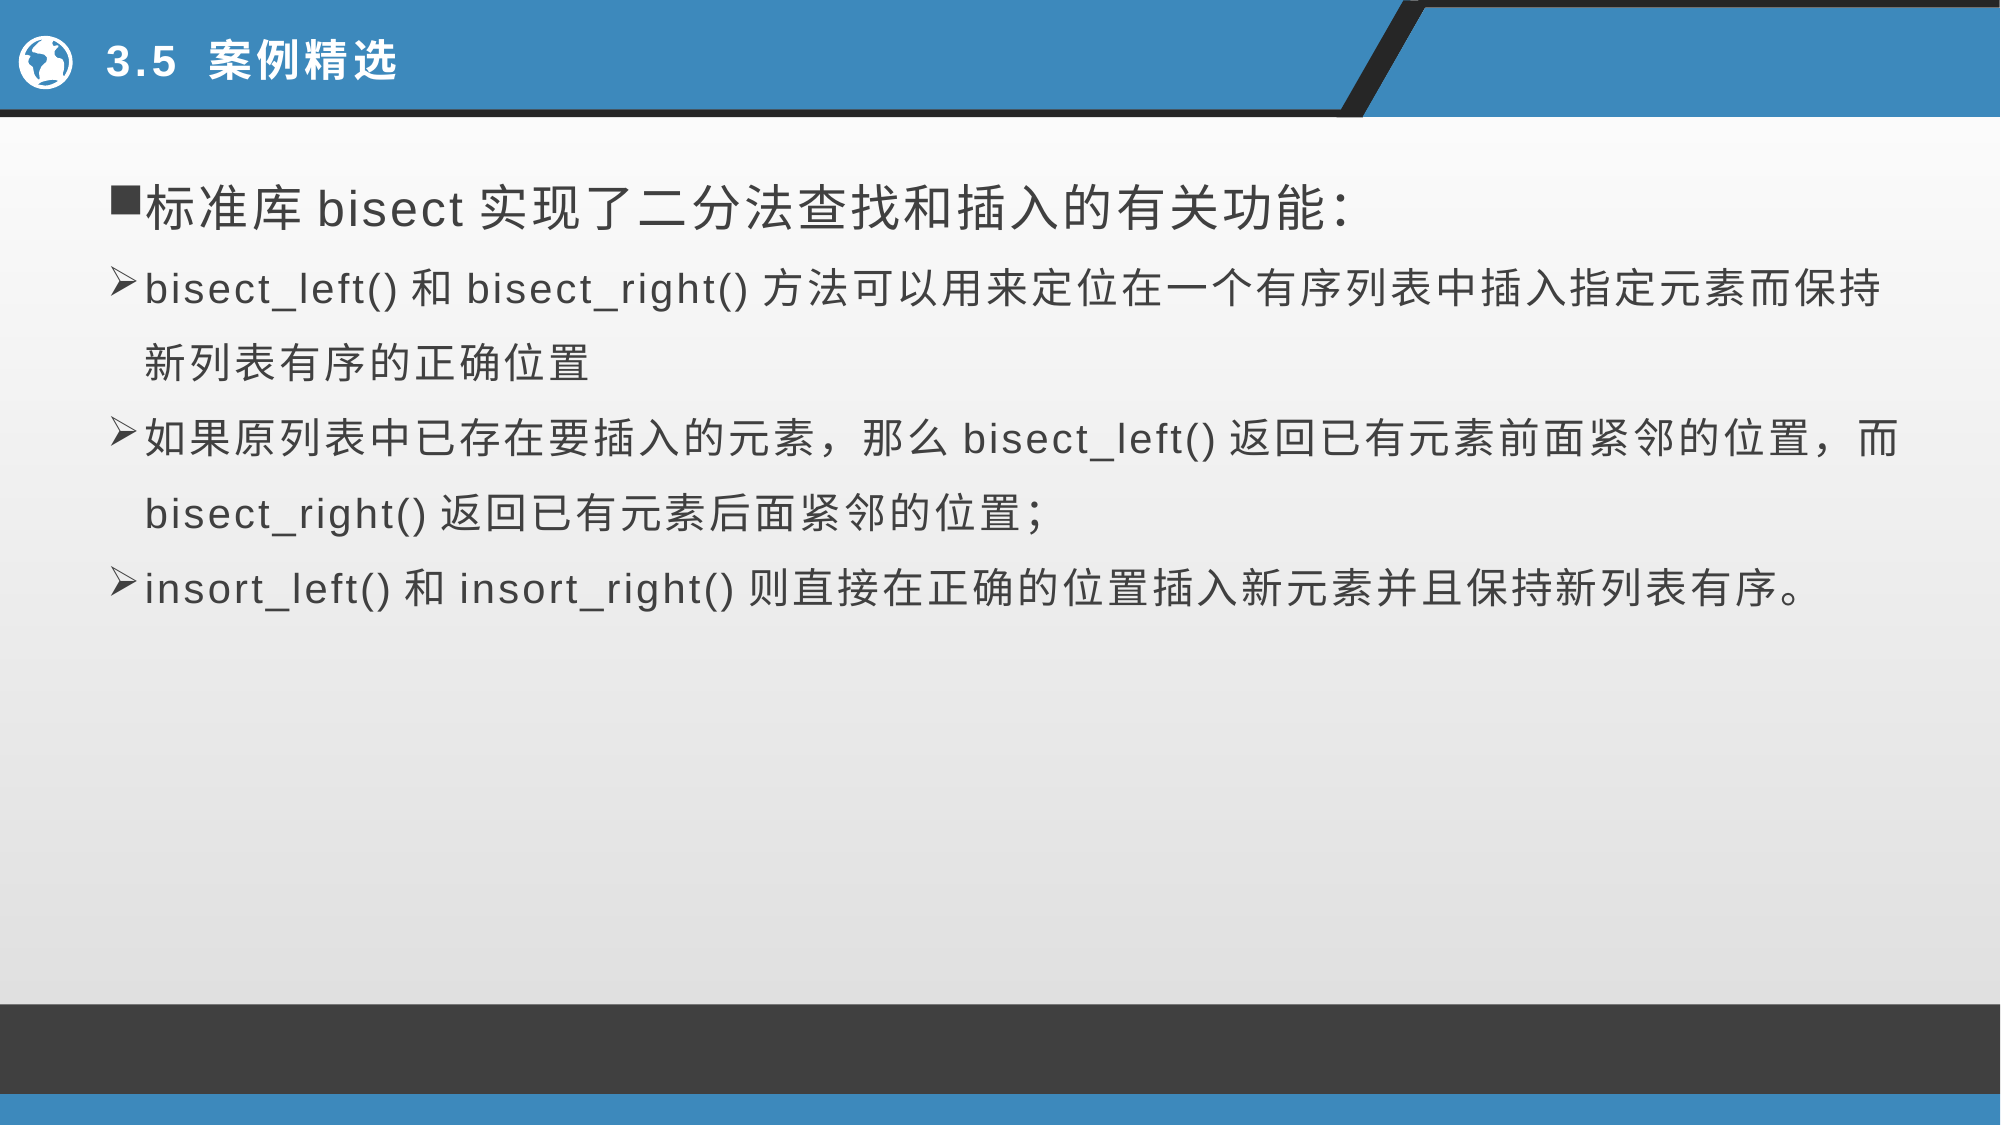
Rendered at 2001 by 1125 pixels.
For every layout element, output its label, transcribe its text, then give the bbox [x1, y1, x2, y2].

list 标准库bisect实现了二分法查找和插入的有关功能： bisect_left()和bisect_right()方法可以用来定位在一个有序列表中插入指定元素而保持新列表有序的正确位置 如果原列表中已存在要插入的元素，那么bisect_left()返回已有元素前面紧邻的位置，而bisect_right()返回已有元素后面紧邻的位置； insort_left()和insort_right()则直接在正确的位置插入新元素并且保持新列表有序。 [90, 146, 1921, 976]
title 3.5 案例精选 [90, 0, 977, 161]
